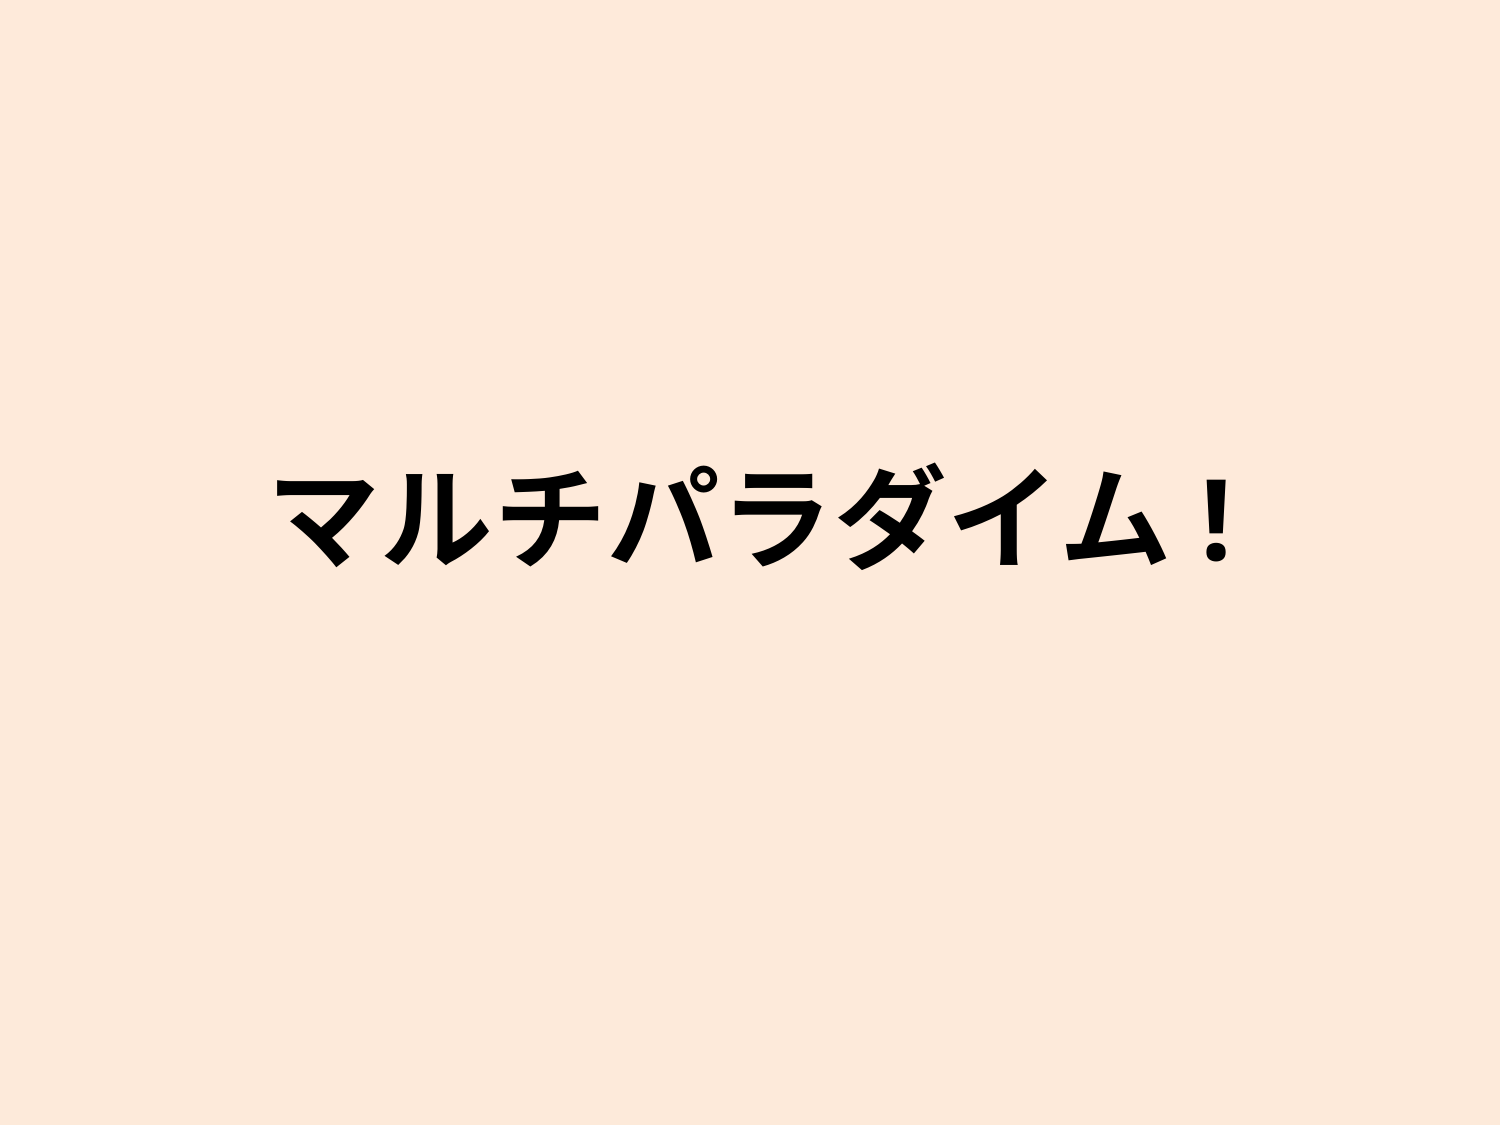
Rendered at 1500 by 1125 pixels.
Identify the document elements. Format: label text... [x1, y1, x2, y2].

title マルチパラダイム! [23, 23, 1477, 1008]
